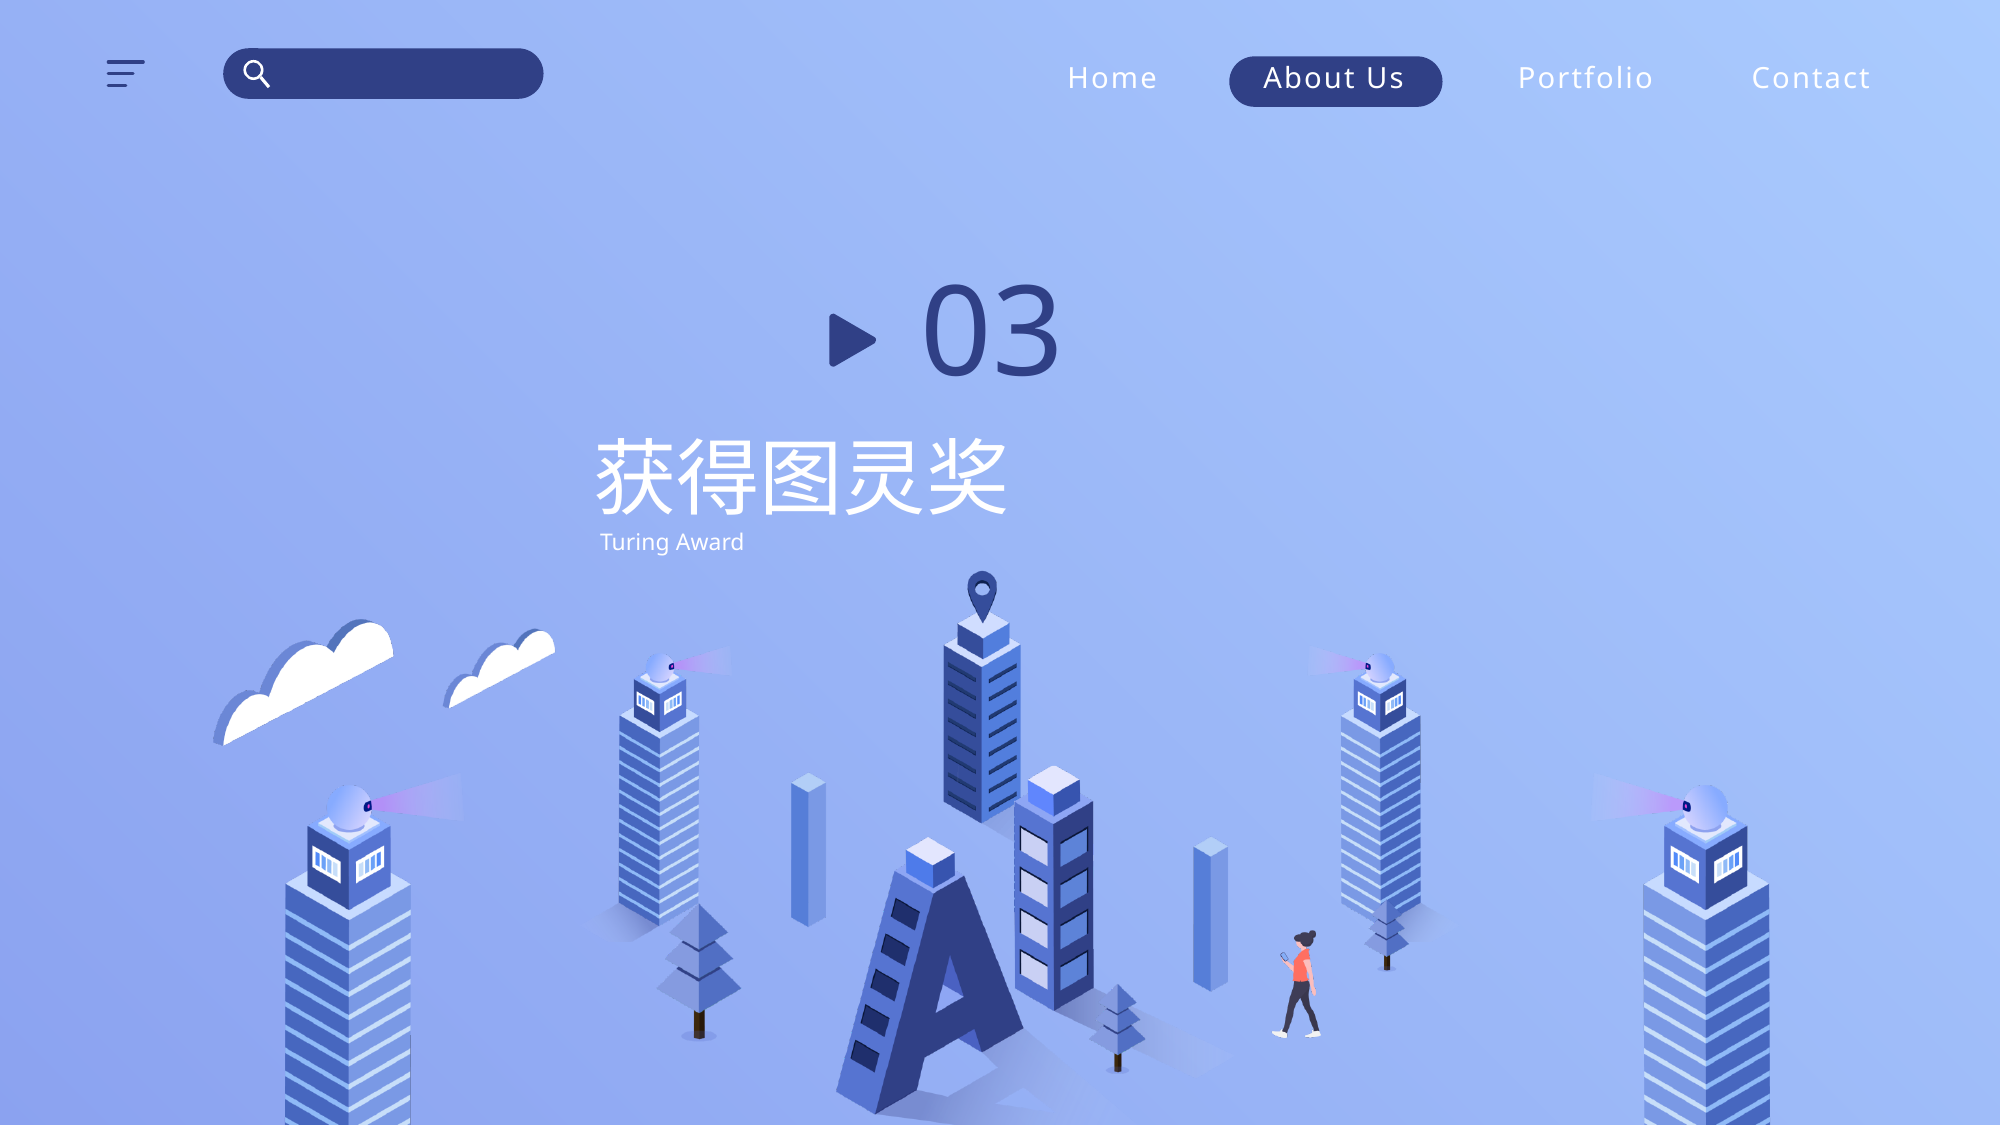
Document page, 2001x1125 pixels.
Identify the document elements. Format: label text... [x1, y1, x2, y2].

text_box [829, 242, 1115, 410]
text_box Portfolio [1503, 52, 1668, 103]
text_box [578, 417, 1443, 564]
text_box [108, 48, 544, 99]
picture [167, 604, 768, 1125]
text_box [1229, 52, 1443, 107]
text_box Home [1052, 52, 1172, 103]
picture [771, 564, 1481, 1125]
picture [1587, 766, 1866, 1125]
text_box Contact [1736, 52, 1895, 103]
